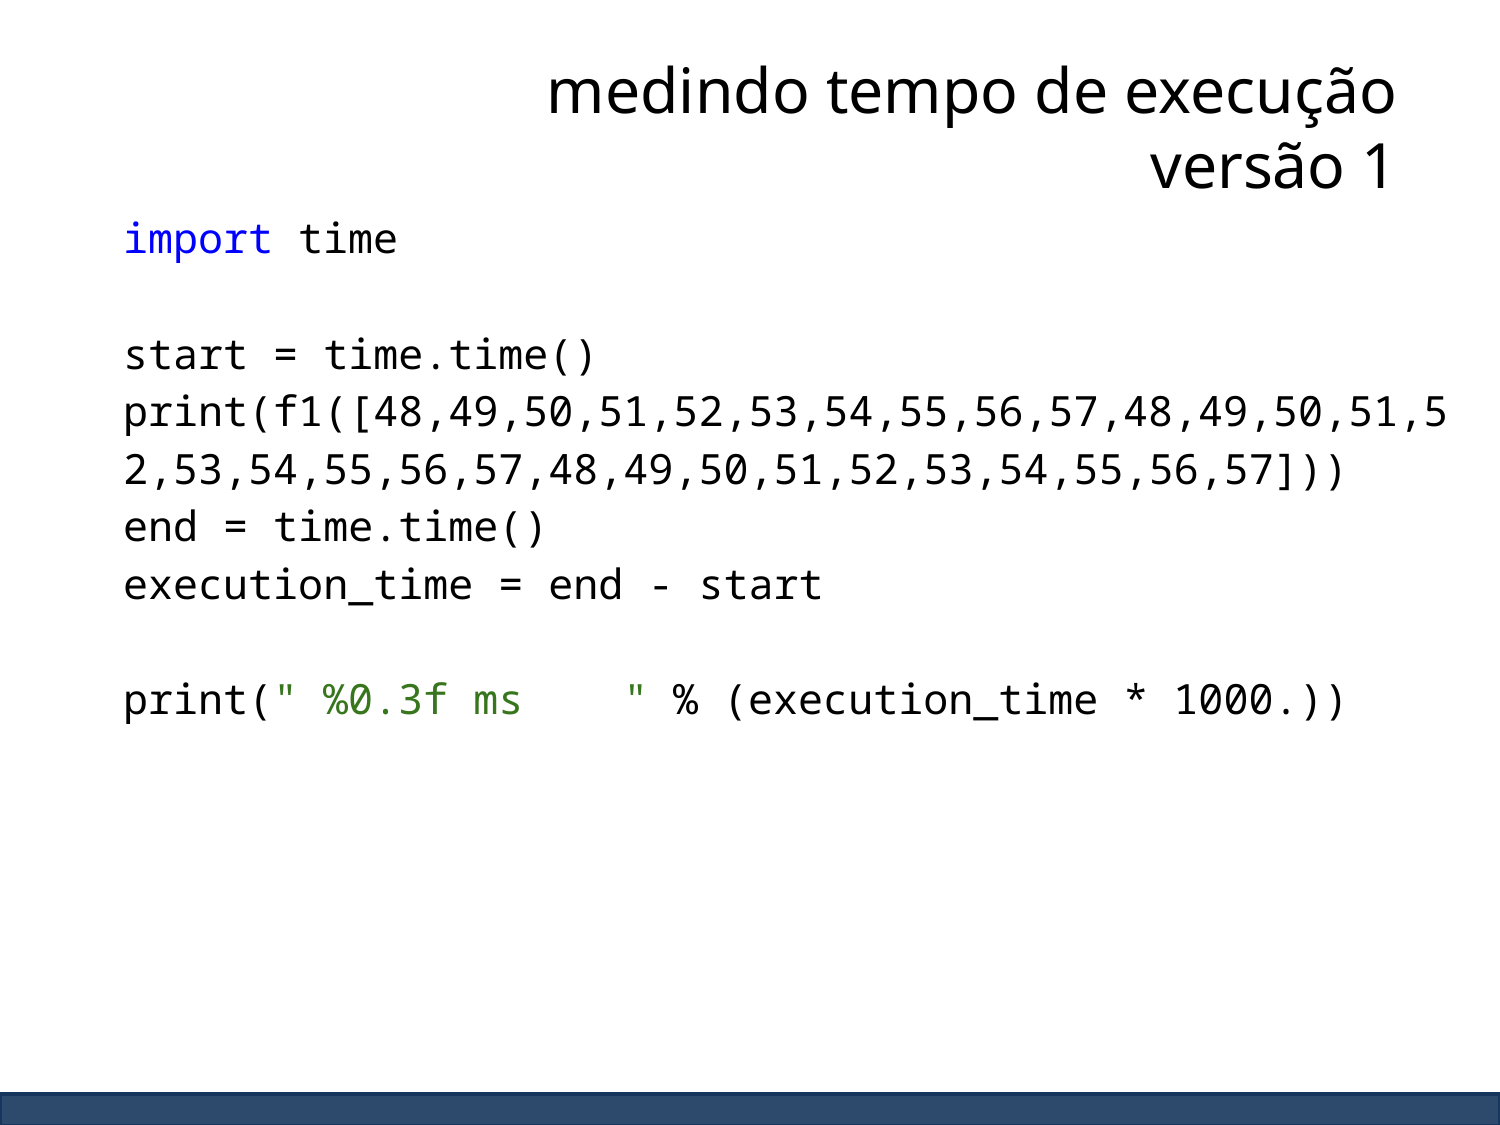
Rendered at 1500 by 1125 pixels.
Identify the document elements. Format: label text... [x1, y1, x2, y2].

text_box import time start = time.time() print(f1([48,49,50,51,52,53,54,55,56,57,48,49,50,51,52,53,54,55,56,57,48,49,50,51,52,53,54,55,56,57])) end = time.time() execution_time = end - start print(" %0.3f ms " % (execution_time * 1000.)) [108, 189, 1482, 914]
title medindo tempo de execução versão 1 [137, 43, 1413, 201]
